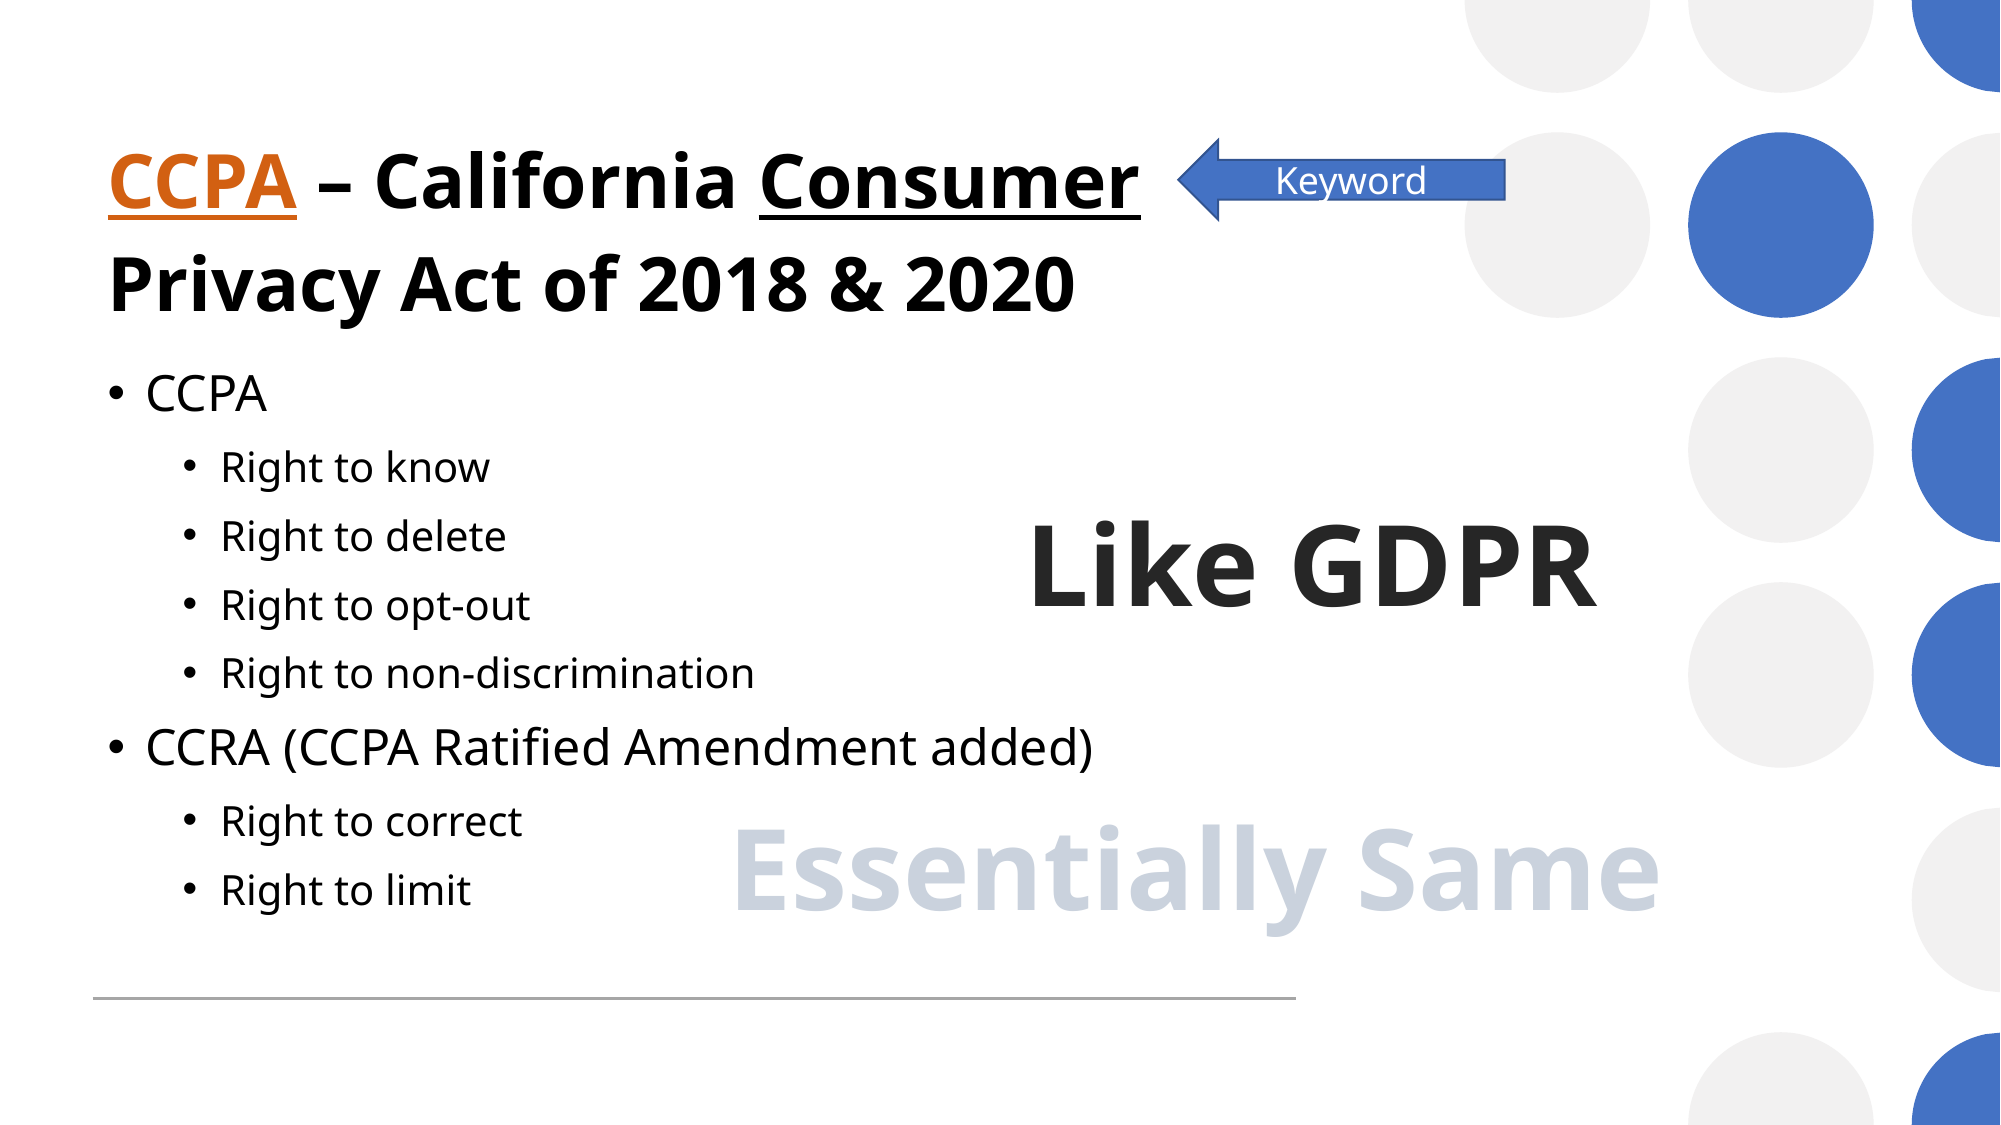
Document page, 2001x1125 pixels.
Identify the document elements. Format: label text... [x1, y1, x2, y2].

text_box Like GDPR [1010, 486, 1614, 637]
list CCPA Right to know Right to delete Right to opt-out Right to non-discrimination CCRA (CCPA Ratified Amendment added) Right to correct Right to limit [92, 354, 1297, 946]
text_box Essentially Same [713, 790, 1679, 941]
text_box Keyword [1176, 137, 1506, 223]
title CCPA – California Consumer Privacy Act of 2018 & 2020 [92, 126, 1297, 335]
